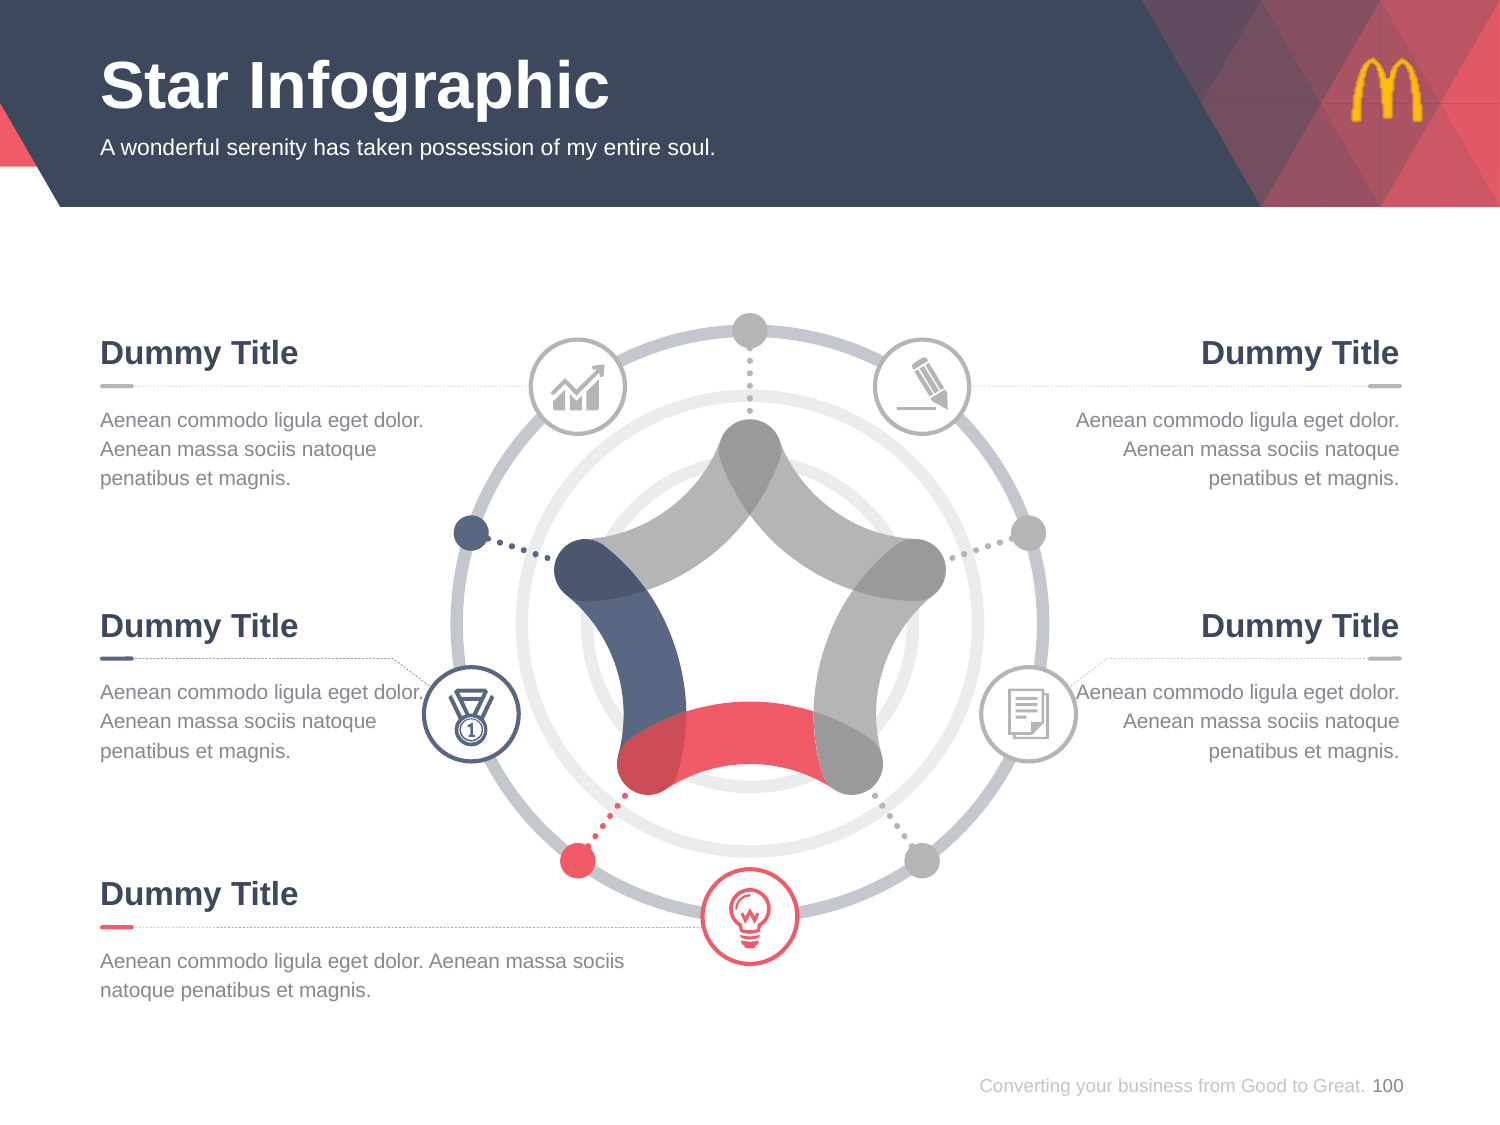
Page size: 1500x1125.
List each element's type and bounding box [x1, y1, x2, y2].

text_box [100, 603, 425, 644]
text_box [100, 872, 425, 913]
text_box [100, 312, 1400, 967]
text_box [100, 331, 431, 489]
list [100, 132, 1400, 192]
text_box [1075, 331, 1400, 372]
footer [905, 1044, 1352, 1125]
text_box [1075, 603, 1400, 644]
picture [1327, 49, 1449, 133]
text_box [100, 943, 652, 1002]
title [100, 29, 1400, 127]
text_box [1075, 402, 1400, 490]
slide_number [1352, 1044, 1424, 1125]
